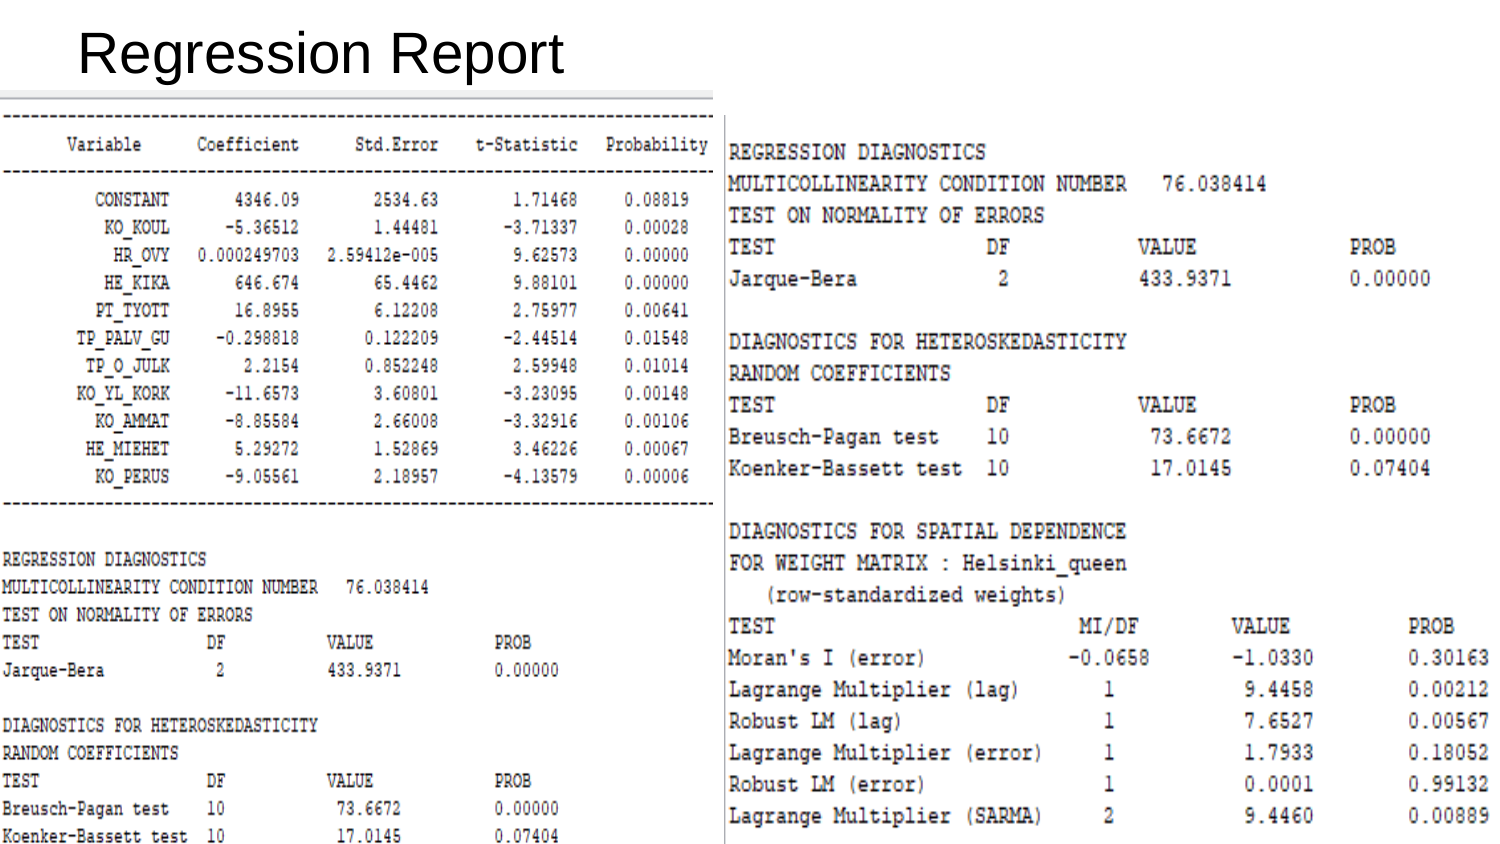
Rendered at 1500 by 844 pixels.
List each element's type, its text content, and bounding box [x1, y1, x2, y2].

picture [723, 115, 1500, 844]
picture [0, 89, 713, 844]
title Regression Report [62, 0, 1461, 94]
